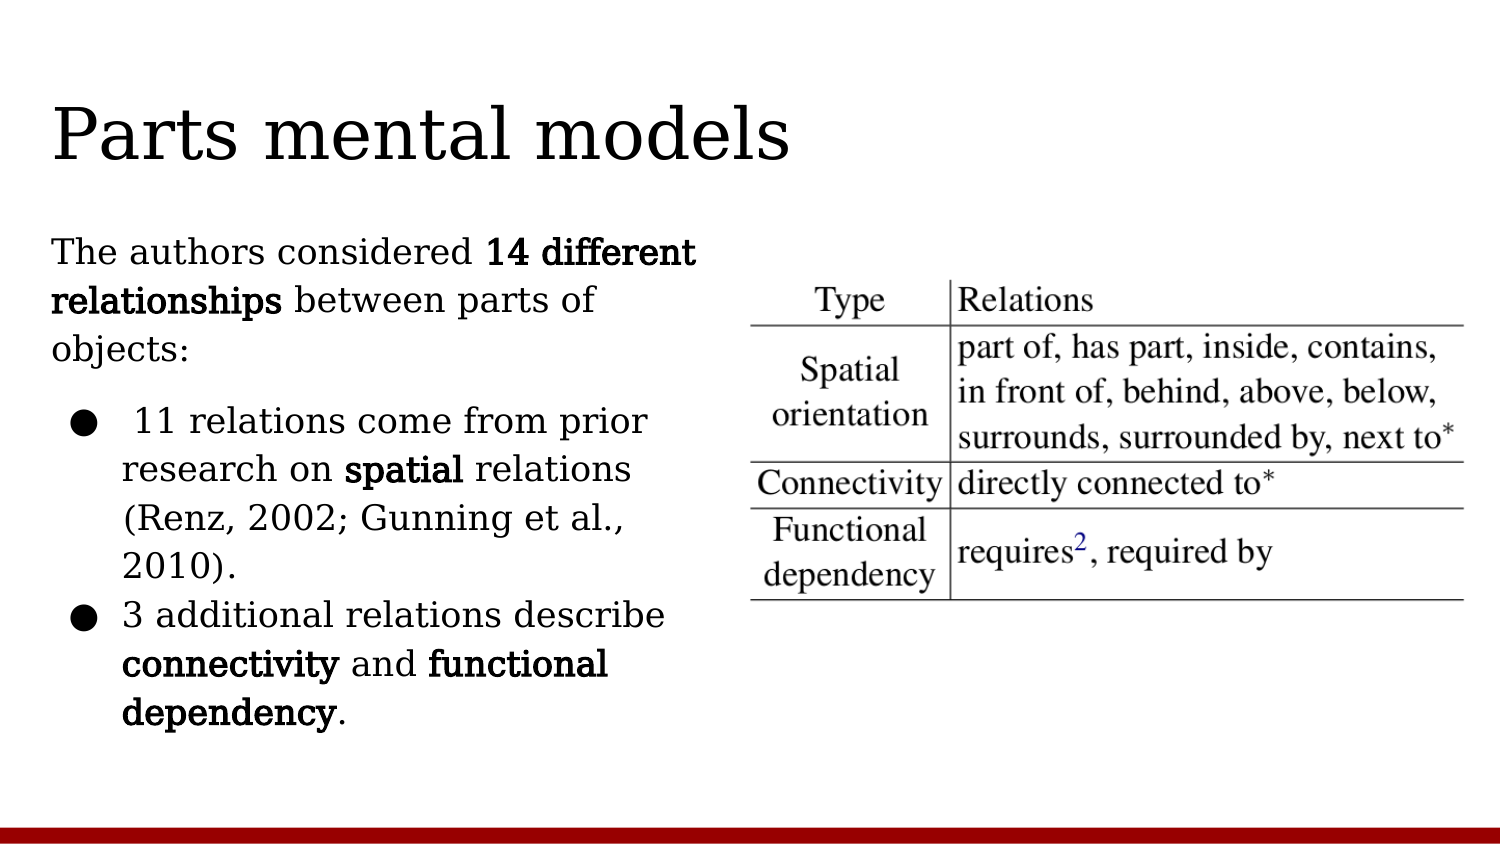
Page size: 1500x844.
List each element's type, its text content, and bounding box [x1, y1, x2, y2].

picture [721, 258, 1489, 622]
list The authors considered 14 different relationships between parts of objects: 11 relations come from prior research on spatial relations (Renz, 2002; Gunning et al., 2010). 3 additional relations describe connectivity and functional dependency. [51, 207, 731, 750]
title Parts mental models [51, 72, 1449, 189]
